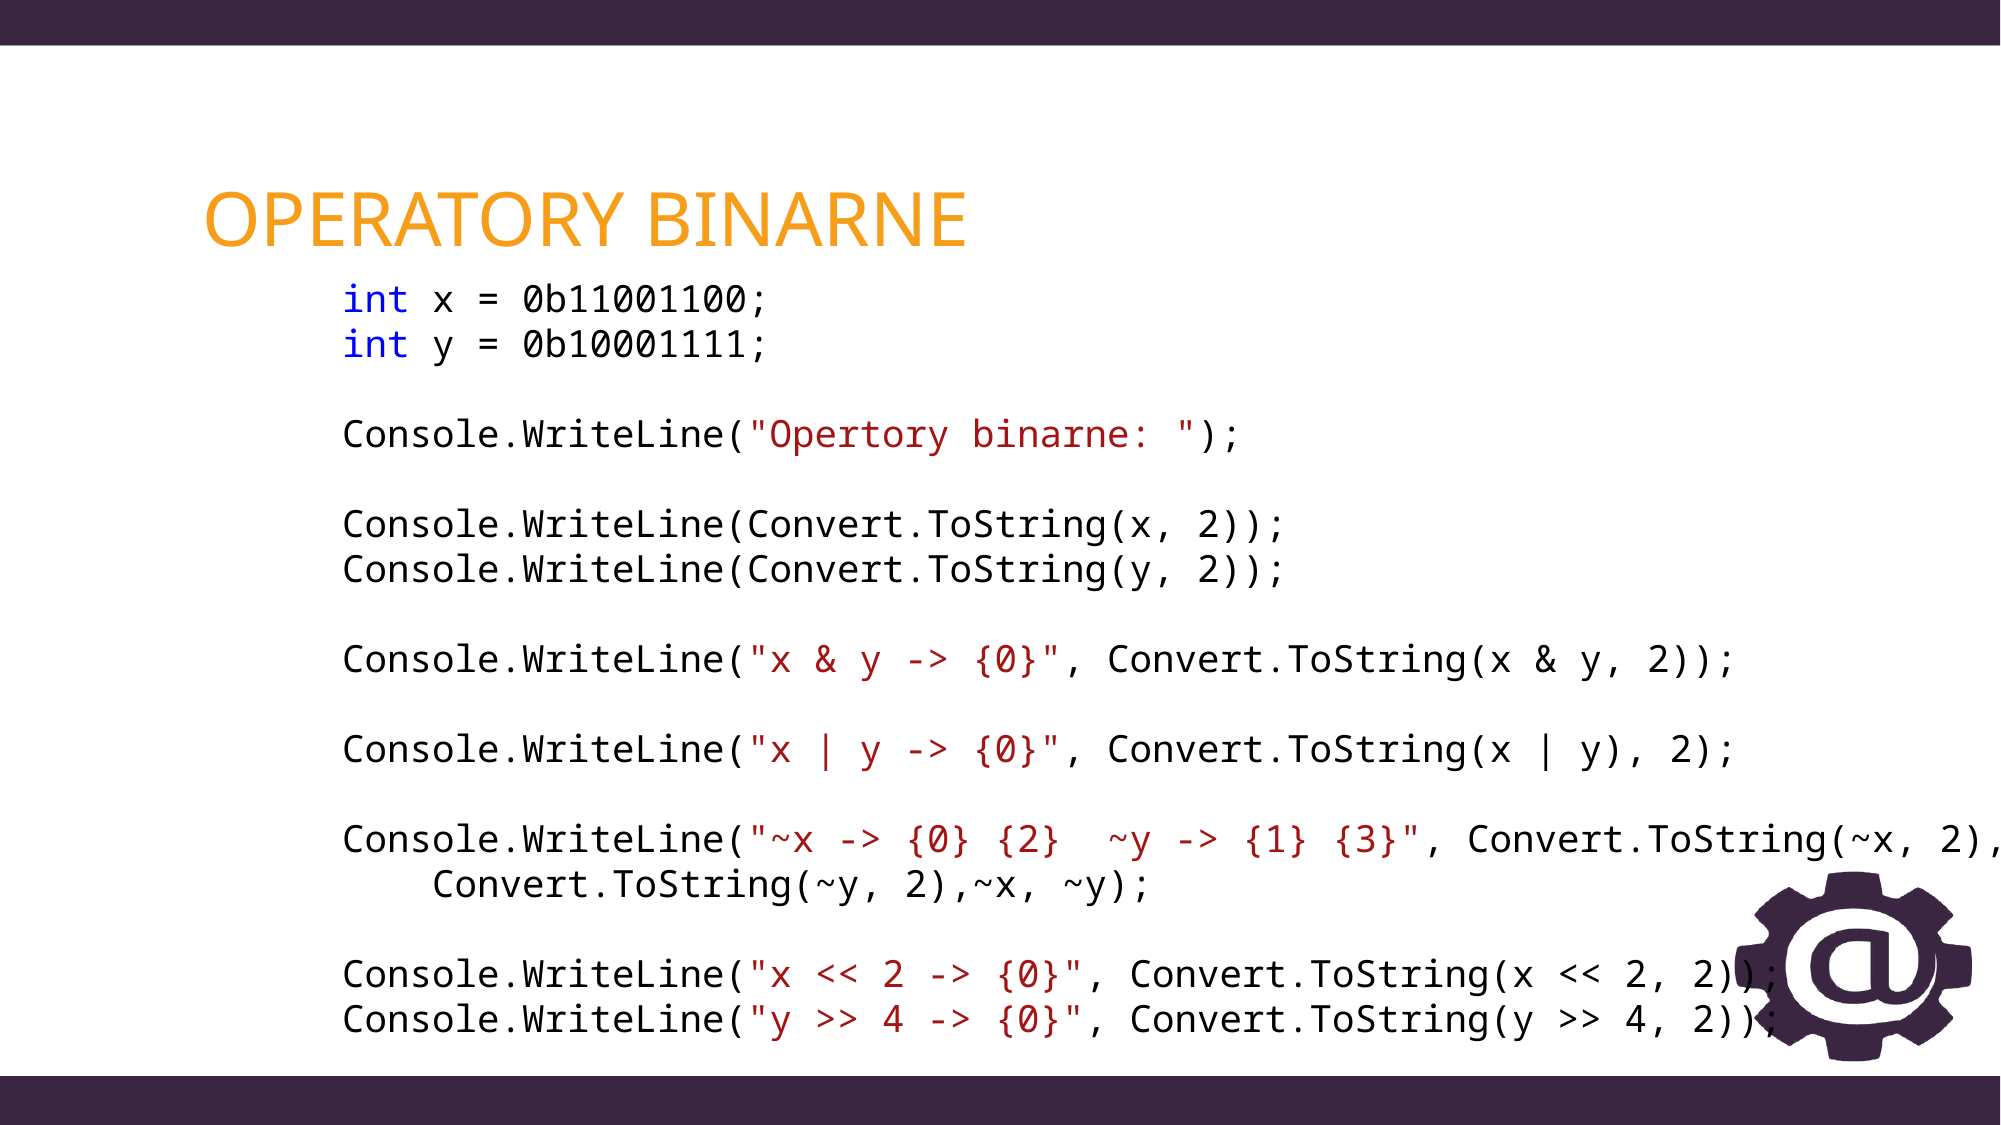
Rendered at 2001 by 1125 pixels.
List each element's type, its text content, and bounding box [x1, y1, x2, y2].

text_box int x = 0b11001100; int y = 0b10001111; Console.WriteLine("Opertory binarne: "); Console.WriteLine(Convert.ToString(x, 2)); Console.WriteLine(Convert.ToString(y, 2)); Console.WriteLine("x & y -> {0}", Convert.ToString(x & y, 2)); Console.WriteLine("x | y -> {0}", Convert.ToString(x | y), 2); Console.WriteLine("~x -> {0} {2} ~y -> {1} {3}", Convert.ToString(~x, 2), Convert.ToString(~y, 2),~x, ~y); Console.WriteLine("x << 2 -> {0}", Convert.ToString(x << 2, 2)); Console.WriteLine("y >> 4 -> {0}", Convert.ToString(y >> 4, 2)); [57, 267, 2000, 1048]
picture [0, 0, 2001, 1125]
title Operatory binarne [187, 101, 1813, 267]
